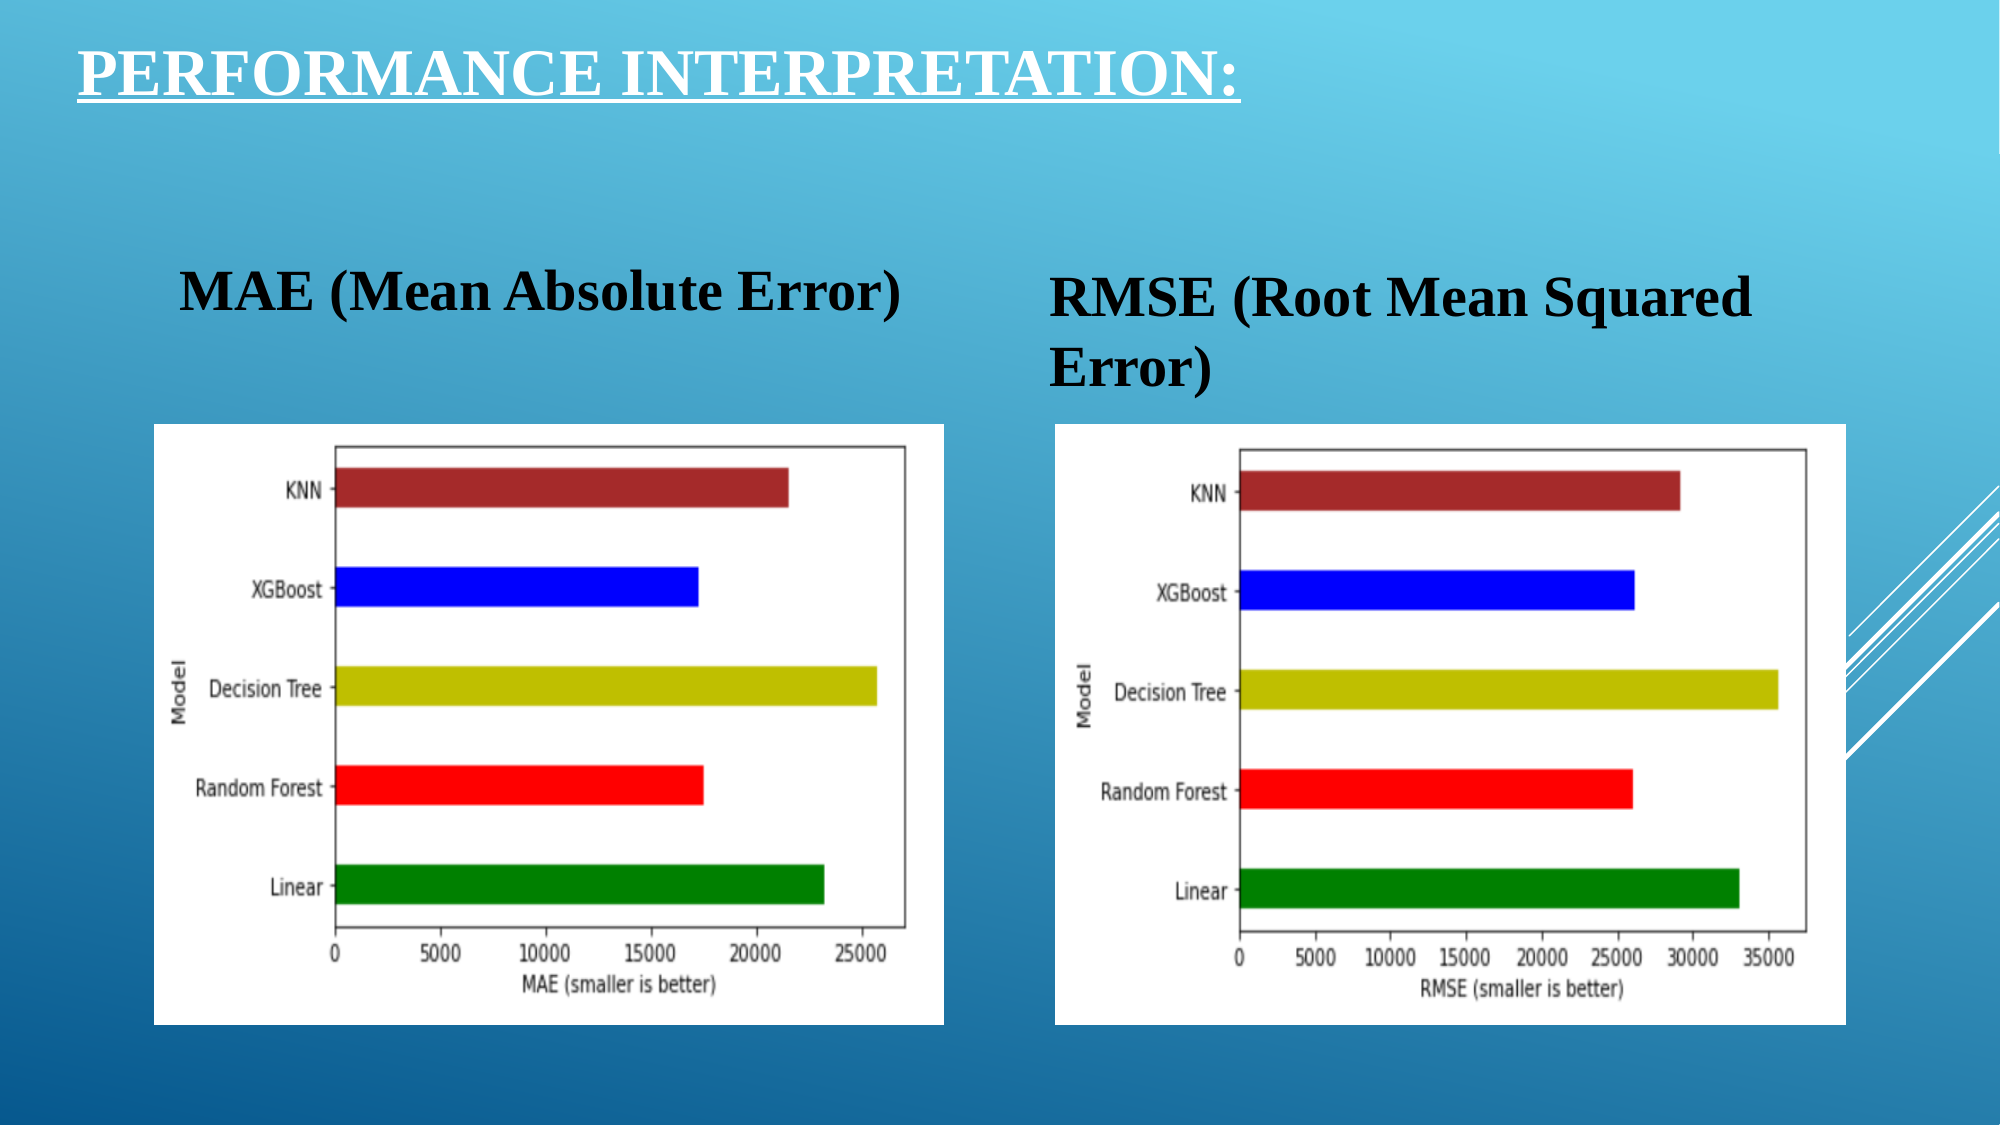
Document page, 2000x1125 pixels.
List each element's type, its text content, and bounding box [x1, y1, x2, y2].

list MAE (Mean Absolute Error) [159, 299, 922, 395]
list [1055, 424, 1846, 1026]
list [153, 424, 944, 1026]
title Performance Interpretation: [62, 12, 1462, 125]
list RMSE (Root Mean Squared Error) [1034, 405, 1800, 500]
